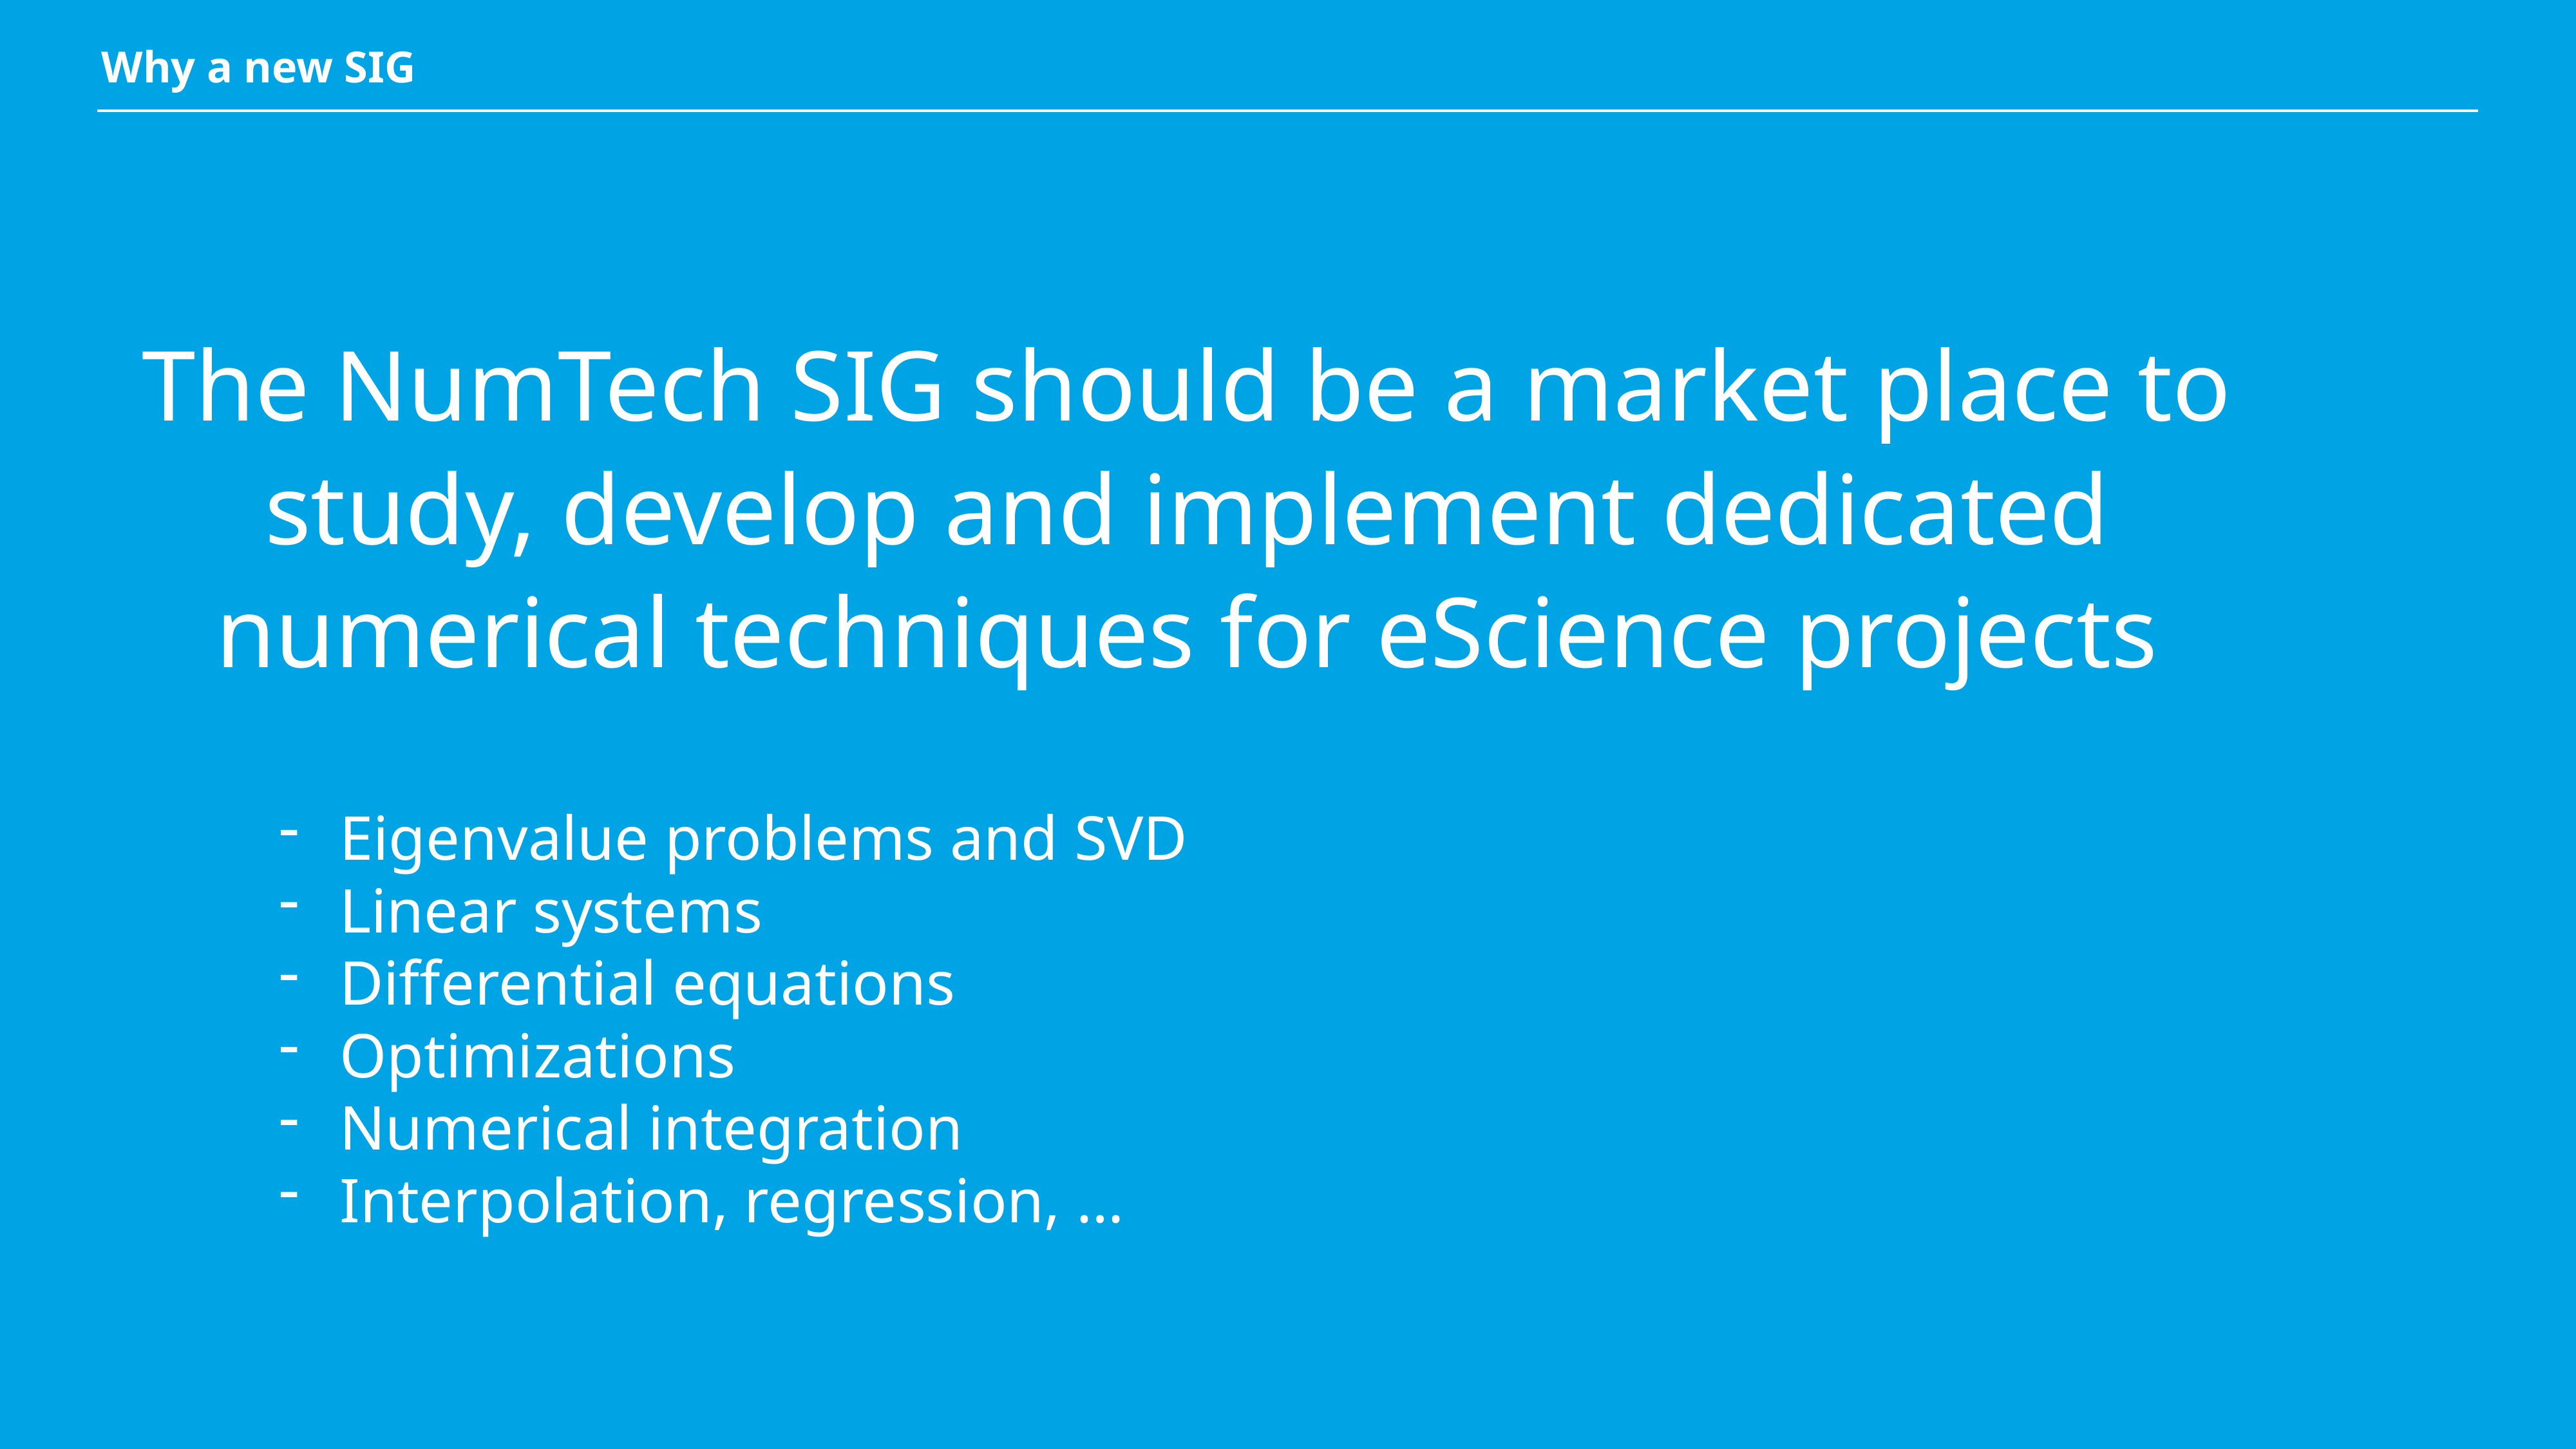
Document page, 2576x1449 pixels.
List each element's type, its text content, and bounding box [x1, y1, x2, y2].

list Why a new SIG [91, 35, 2470, 111]
list The NumTech SIG should be a market place to study, develop and implement dedicated numerical techniques for eScience projects [101, 312, 2273, 712]
text_box Eigenvalue problems and SVD Linear systems Differential equations Optimizations Numerical integration Interpolation, regression, … [271, 792, 1305, 1242]
